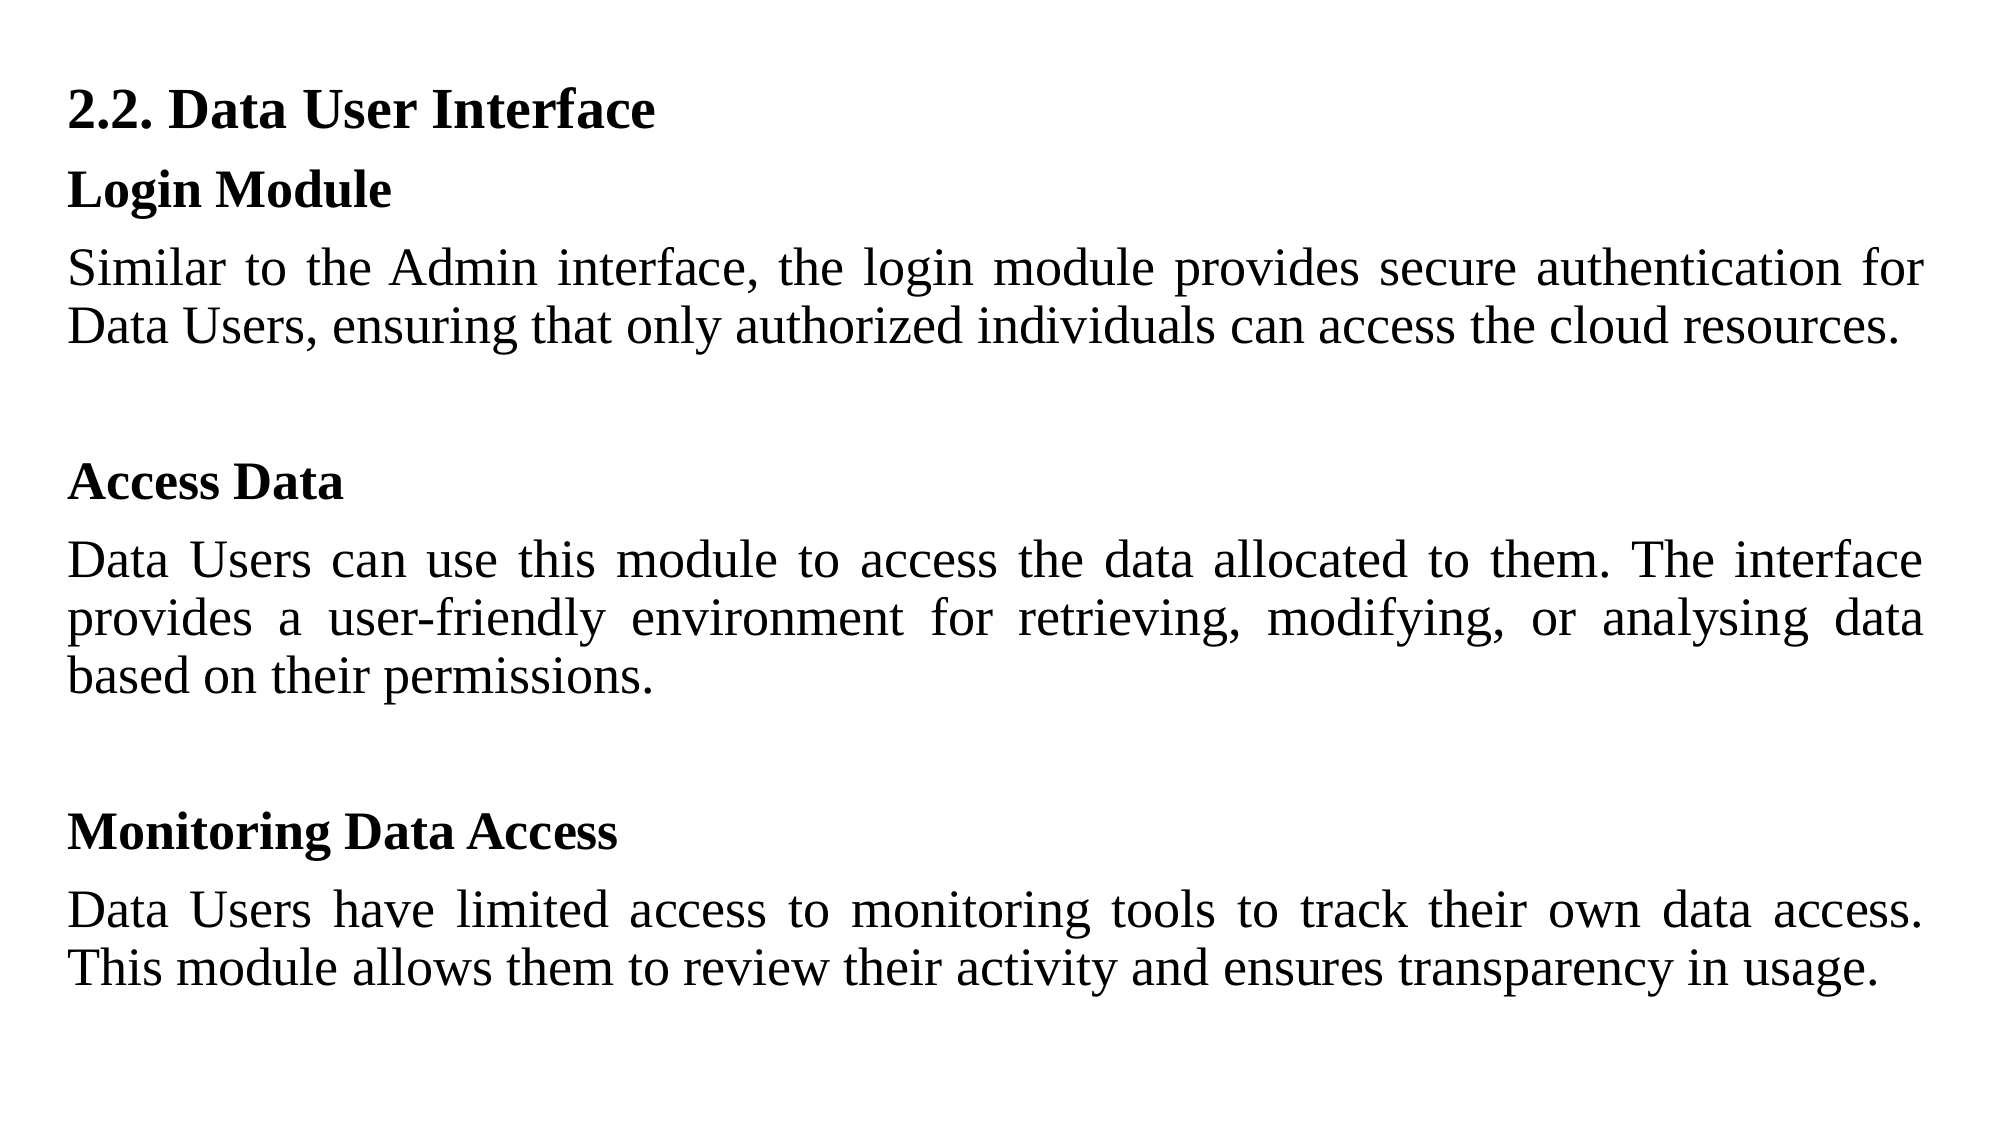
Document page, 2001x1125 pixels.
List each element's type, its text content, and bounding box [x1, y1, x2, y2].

list 2.2. Data User Interface Login Module Similar to the Admin interface, the login module provides secure authentication for Data Users, ensuring that only authorized individuals can access the cloud resources. Access Data Data Users can use this module to access the data allocated to them. The interface provides a user-friendly environment for retrieving, modifying, or analysing data based on their permissions. Monitoring Data Access Data Users have limited access to monitoring tools to track their own data access. This module allows them to review their activity and ensures transparency in usage. [52, 71, 1941, 1058]
